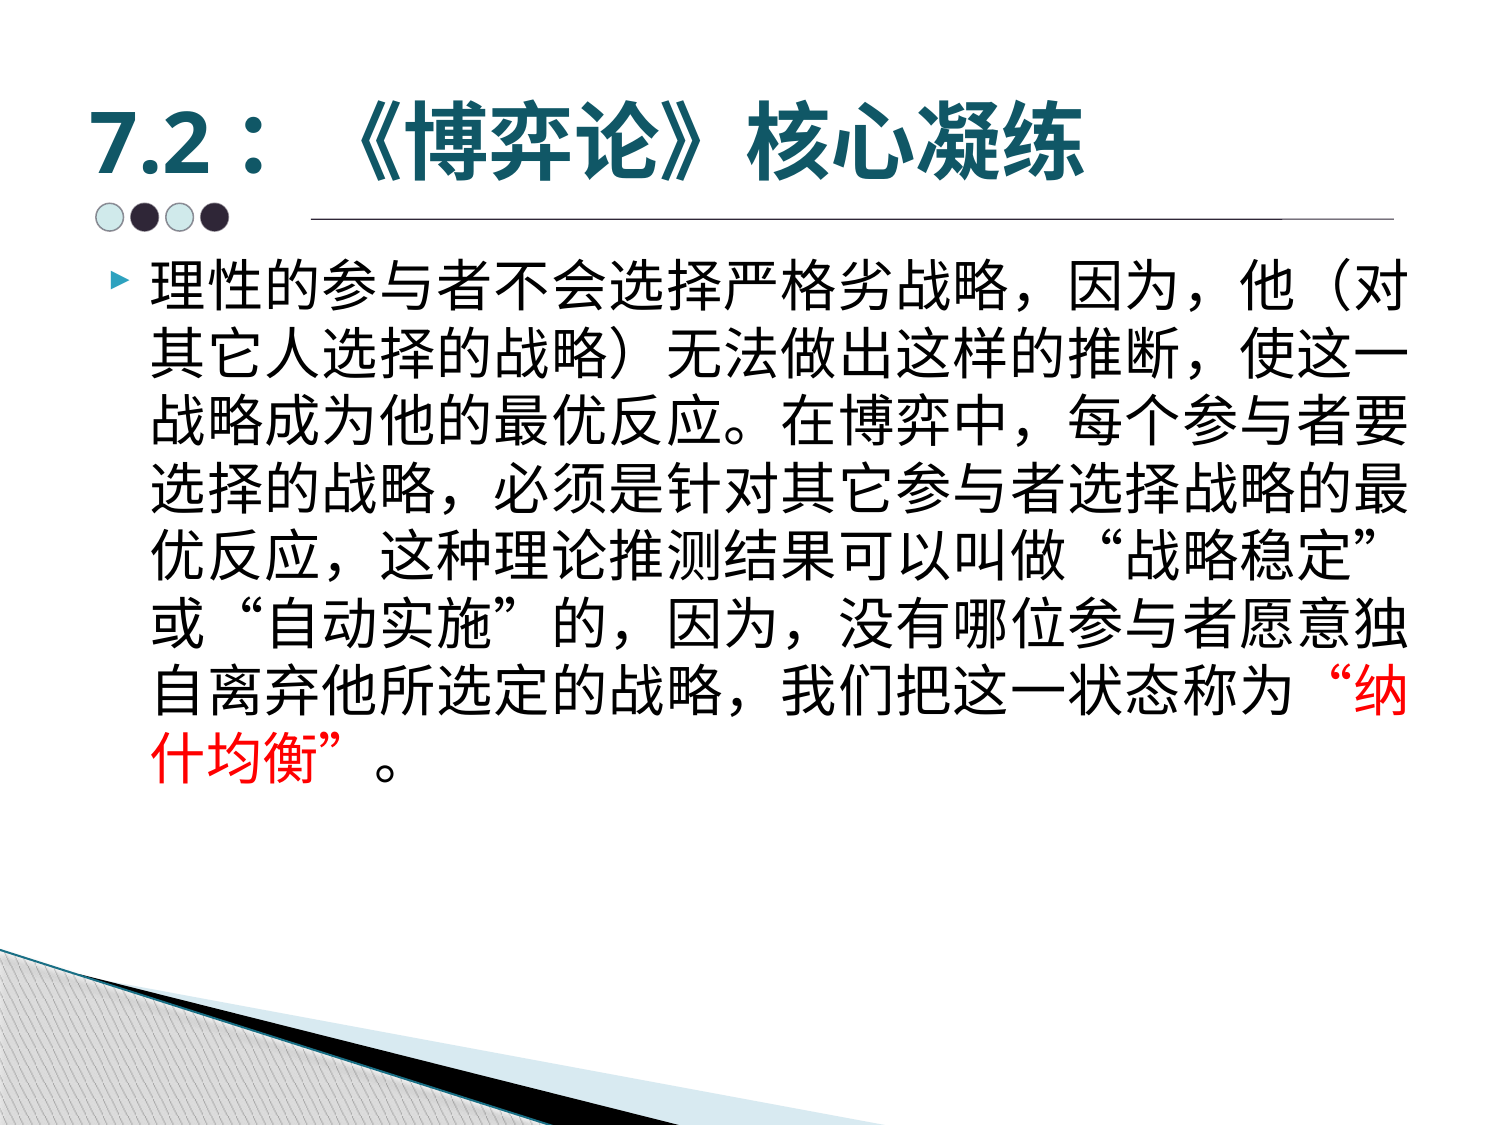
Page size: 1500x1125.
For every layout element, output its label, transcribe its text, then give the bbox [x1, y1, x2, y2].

list 理性的参与者不会选择严格劣战略，因为，他（对其它人选择的战略）无法做出这样的推断，使这一战略成为他的最优反应。在博弈中，每个参与者要选择的战略，必须是针对其它参与者选择战略的最优反应，这种理论推测结果可以叫做“战略稳定”或“自动实施”的，因为，没有哪位参与者愿意独自离弃他所选定的战略，我们把这一状态称为“纳什均衡”。 [75, 243, 1425, 986]
title 7.2：《博弈论》核心凝练 [75, 45, 1425, 233]
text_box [95, 203, 229, 232]
